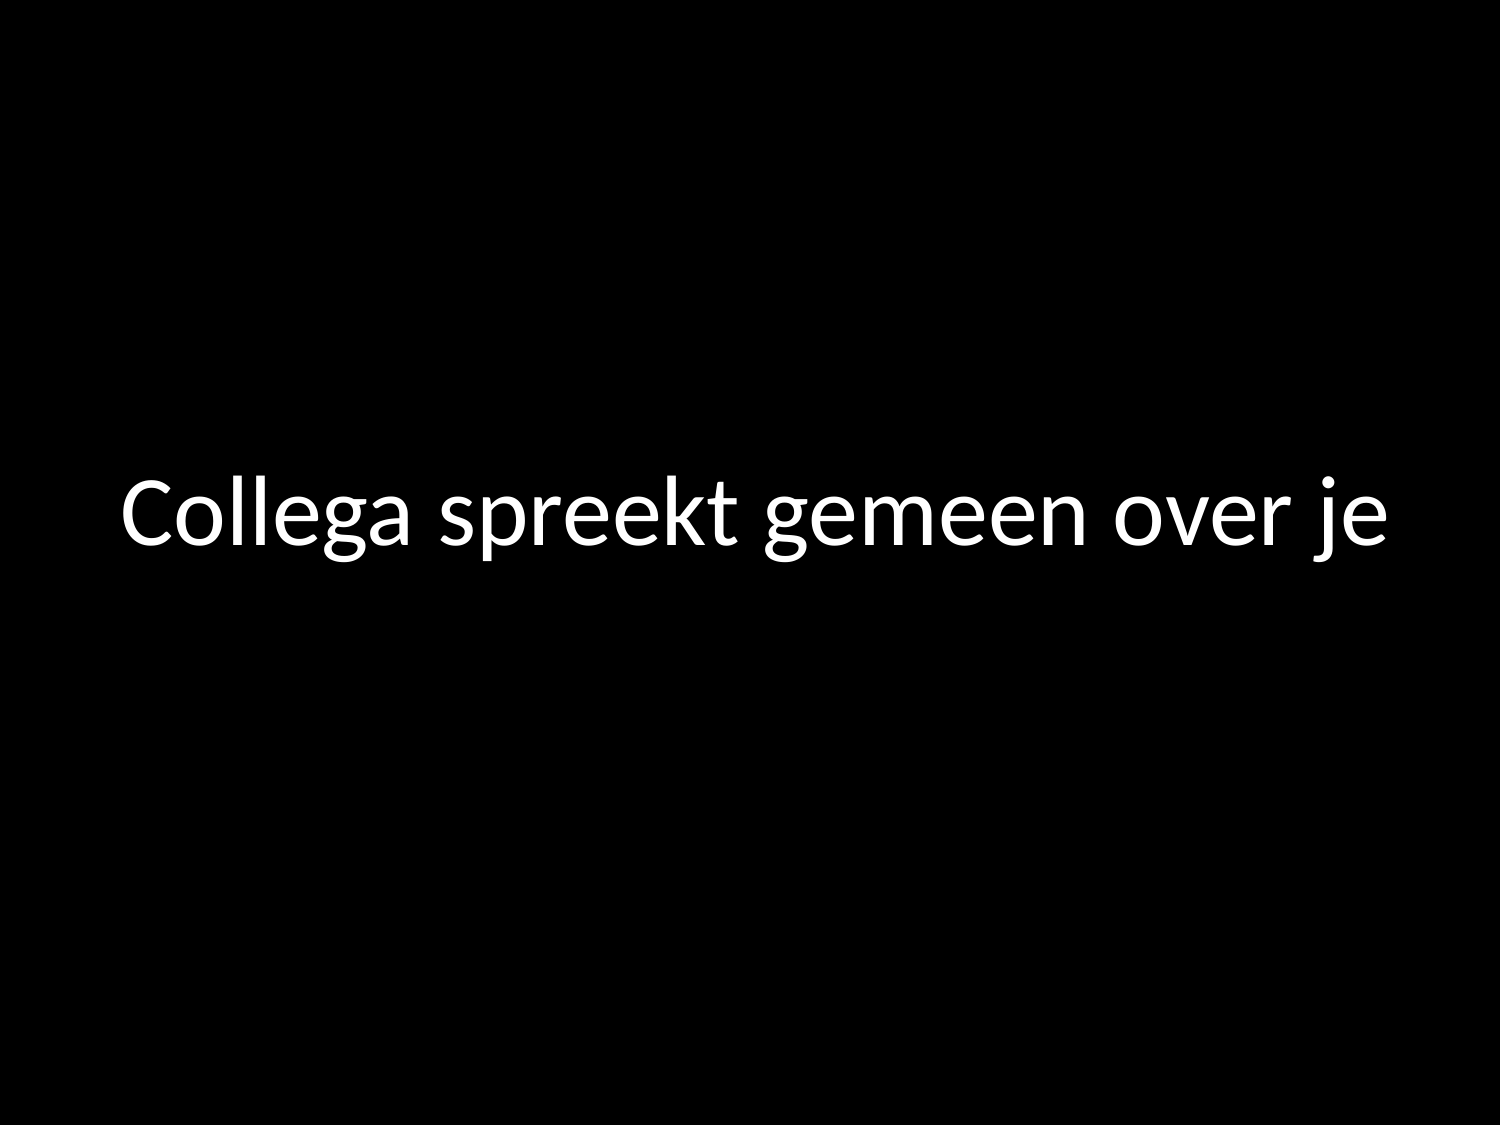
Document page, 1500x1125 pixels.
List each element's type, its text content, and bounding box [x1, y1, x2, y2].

text_box Collega spreekt gemeen over je [76, 438, 1435, 693]
